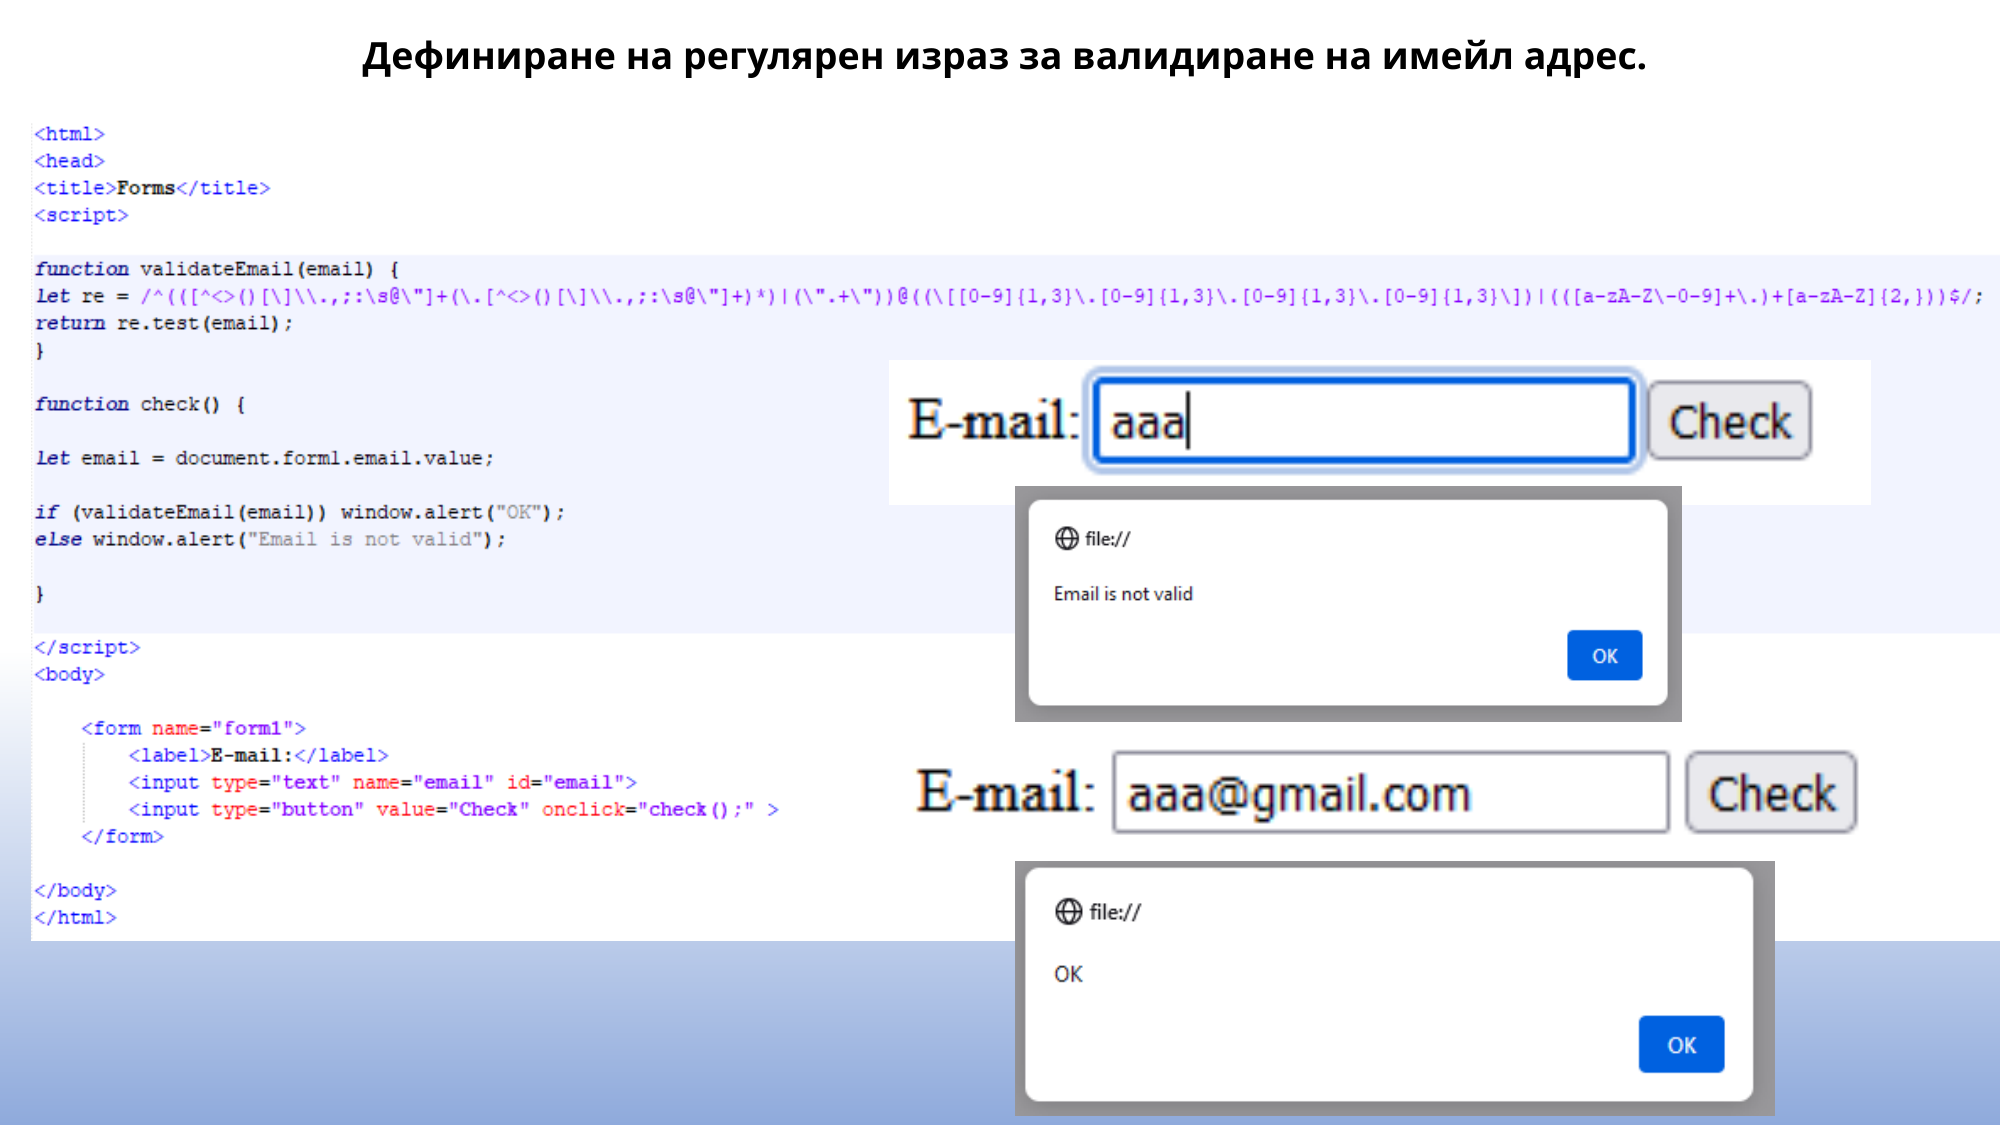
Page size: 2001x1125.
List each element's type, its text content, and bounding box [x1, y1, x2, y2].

text_box Дефиниране на регулярен израз за валидиране на имейл адрес. [277, 24, 1735, 85]
picture [31, 122, 2000, 1116]
